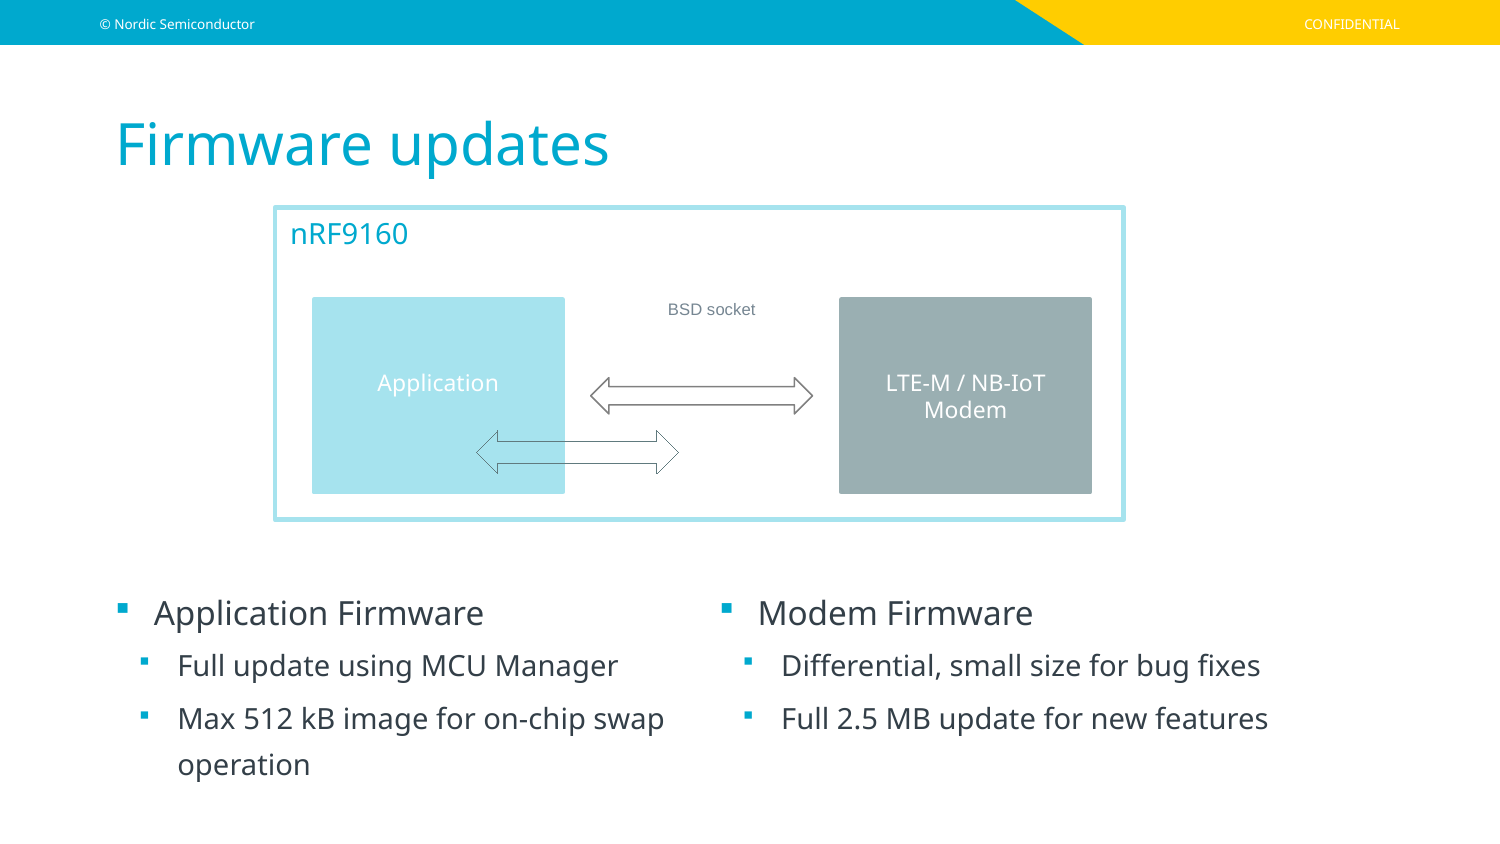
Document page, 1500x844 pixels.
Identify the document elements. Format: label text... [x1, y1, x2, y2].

title Firmware updates [100, 96, 1400, 181]
text_box Modem Firmware Differential, small size for bug fixes Full 2.5 MB update for new features [704, 572, 1306, 772]
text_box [274, 207, 1125, 521]
list Application Firmware Full update using MCU Manager Max 512 kB image for on-chip swap operation [100, 572, 703, 773]
